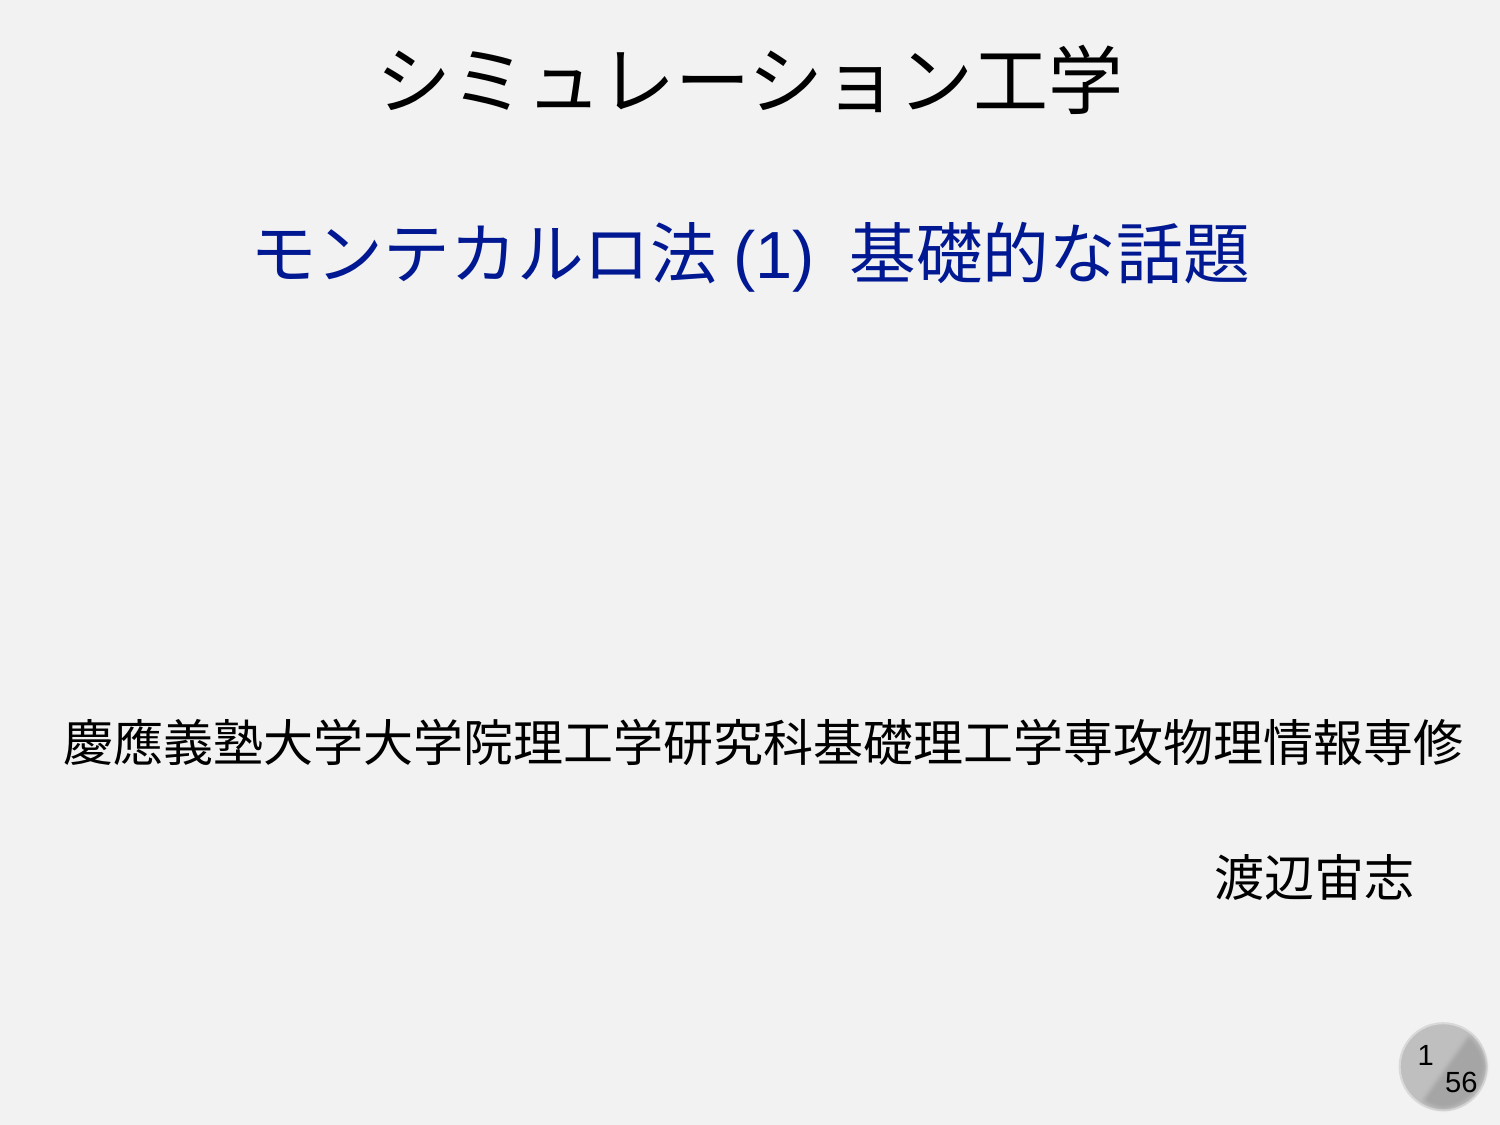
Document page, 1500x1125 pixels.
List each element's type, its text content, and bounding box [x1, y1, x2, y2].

text_box 慶應義塾大学大学院理工学研究科基礎理工学専攻物理情報専修 [48, 704, 1479, 779]
text_box モンテカルロ法(1) 基礎的な話題 [0, 204, 1500, 300]
text_box 渡辺宙志 [1200, 839, 1430, 915]
text_box シミュレーション工学 [0, 26, 1500, 132]
